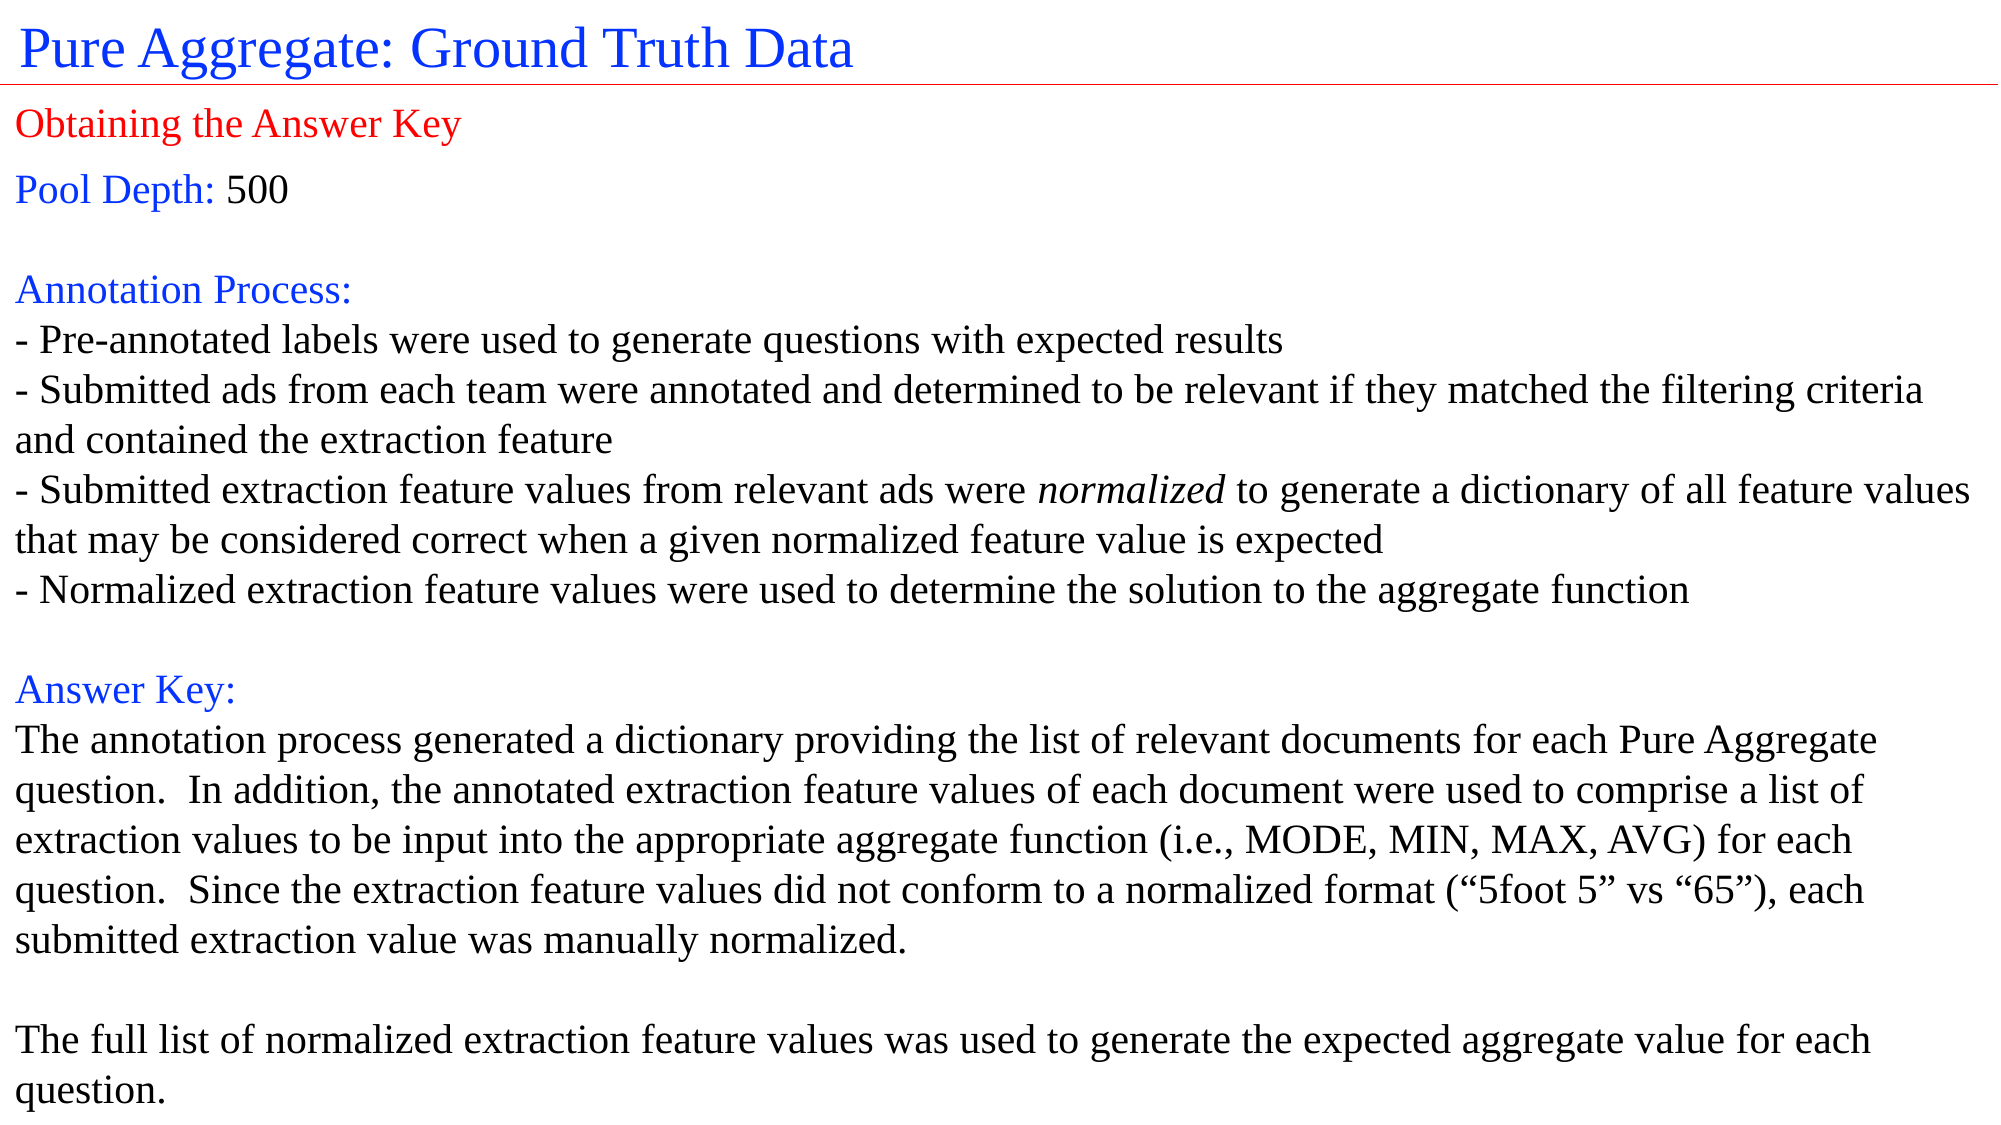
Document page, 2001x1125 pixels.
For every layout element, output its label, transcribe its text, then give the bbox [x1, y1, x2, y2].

text_box Obtaining the Answer Key [0, 87, 525, 153]
text_box Pool Depth: 500 Annotation Process: - Pre-annotated labels were used to generate questions with expected results - Submitted ads from each team were annotated and determined to be relevant if they matched the filtering criteria and contained the extraction feature - Submitted extraction feature values from relevant ads were normalized to generate a dictionary of all feature values that may be considered correct when a given normalized feature value is expected - Normalized extraction feature values were used to determine the solution to the aggregate function Answer Key: The annotation process generated a dictionary providing the list of relevant documents for each Pure Aggregate question. In addition, the annotated extraction feature values of each document were used to comprise a list of extraction values to be input into the appropriate aggregate function (i.e., MODE, MIN, MAX, AVG) for each question. Since the extraction feature values did not conform to a normalized format (“5foot 5” vs “65”), each submitted extraction value was manually normalized. The full list of normalized extraction feature values was used to generate the expected aggregate value for each question. [0, 154, 1998, 1120]
text_box Pure Aggregate: Ground Truth Data [4, 2, 870, 84]
